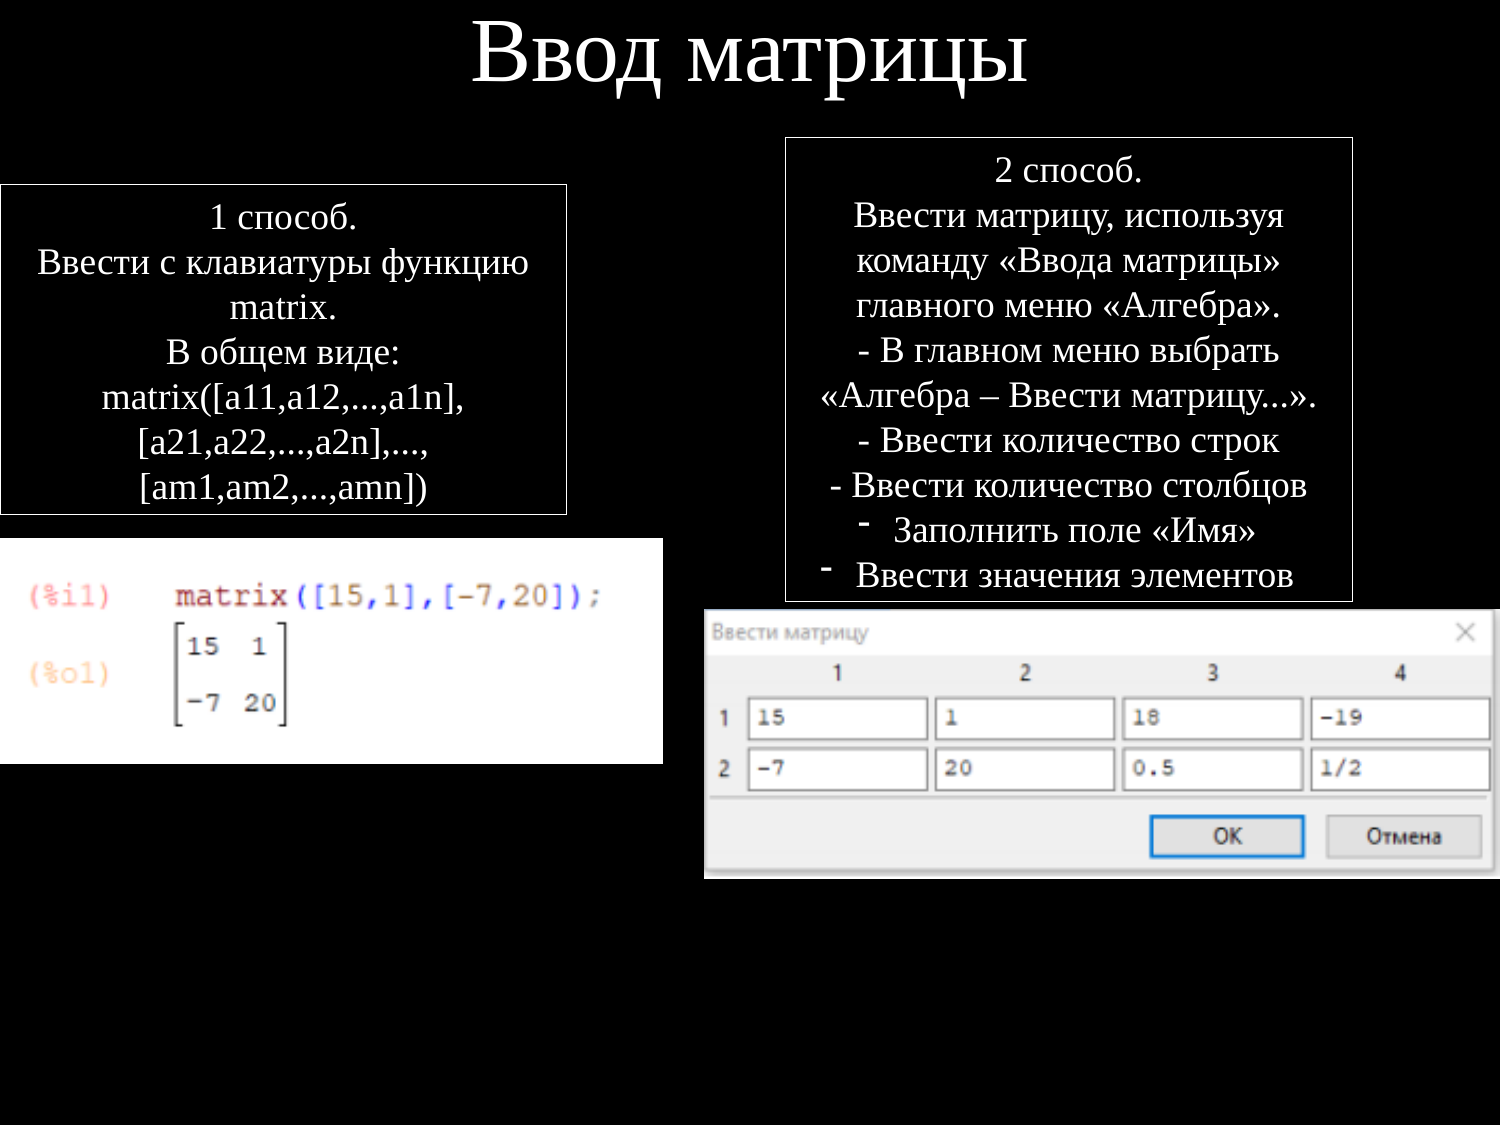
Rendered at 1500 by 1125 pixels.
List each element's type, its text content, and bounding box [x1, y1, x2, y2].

picture [0, 538, 663, 764]
picture [704, 609, 1500, 880]
text_box 1 способ. Ввести с клавиатуры функцию matrix. В общем виде: matrix([a11,a12,...,a1n], [a21,a22,...,a2n],..., [am1,am2,...,amn]) [0, 184, 567, 515]
text_box 2 способ. Ввести матрицу, используя команду «Ввода матрицы» главного меню «Алгебра». - В главном меню выбрать «Алгебра – Ввести матрицу...». - Ввести количество строк - Ввести количество столбцов Заполнить поле «Имя» Ввести значения элементов [785, 137, 1353, 602]
text_box Ввод матрицы [0, 0, 1500, 166]
